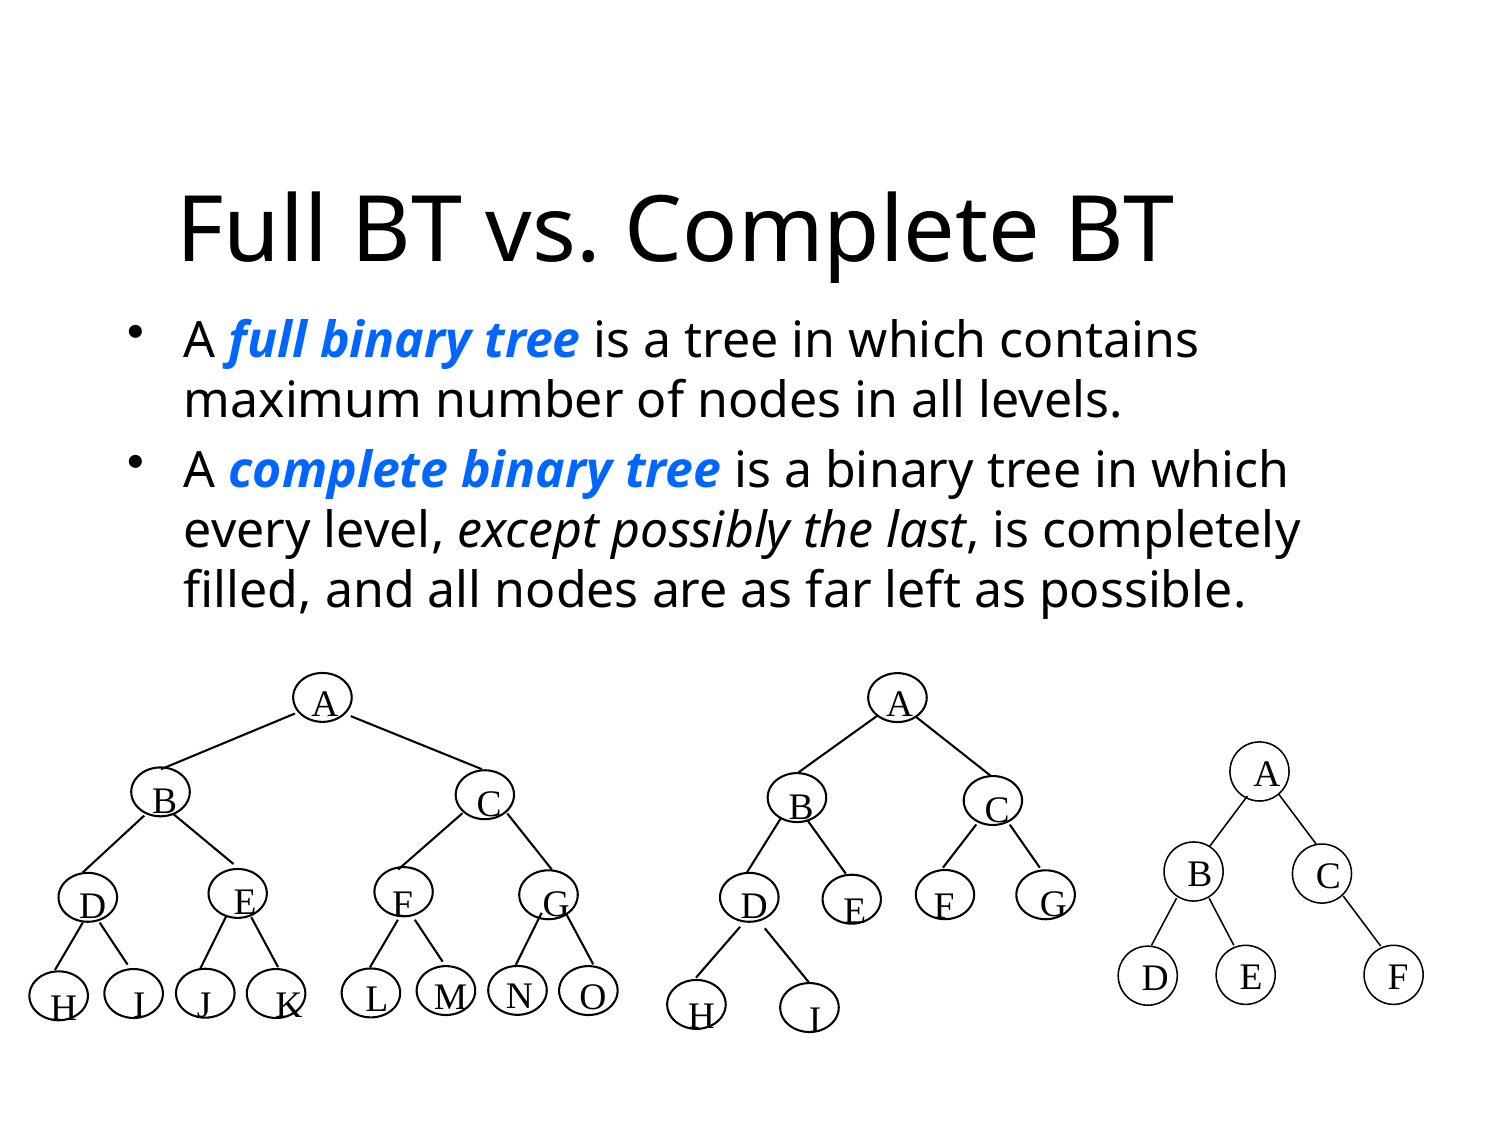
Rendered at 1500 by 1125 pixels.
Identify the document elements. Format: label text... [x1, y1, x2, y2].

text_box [29, 671, 622, 1036]
list A full binary tree is a tree in which contains maximum number of nodes in all levels. A complete binary tree is a binary tree in which every level, except possibly the last, is completely filled, and all nodes are as far left as possible. [112, 299, 1376, 901]
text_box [667, 671, 1083, 1048]
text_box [1118, 741, 1424, 1006]
title Full BT vs. Complete BT [112, 24, 1240, 288]
